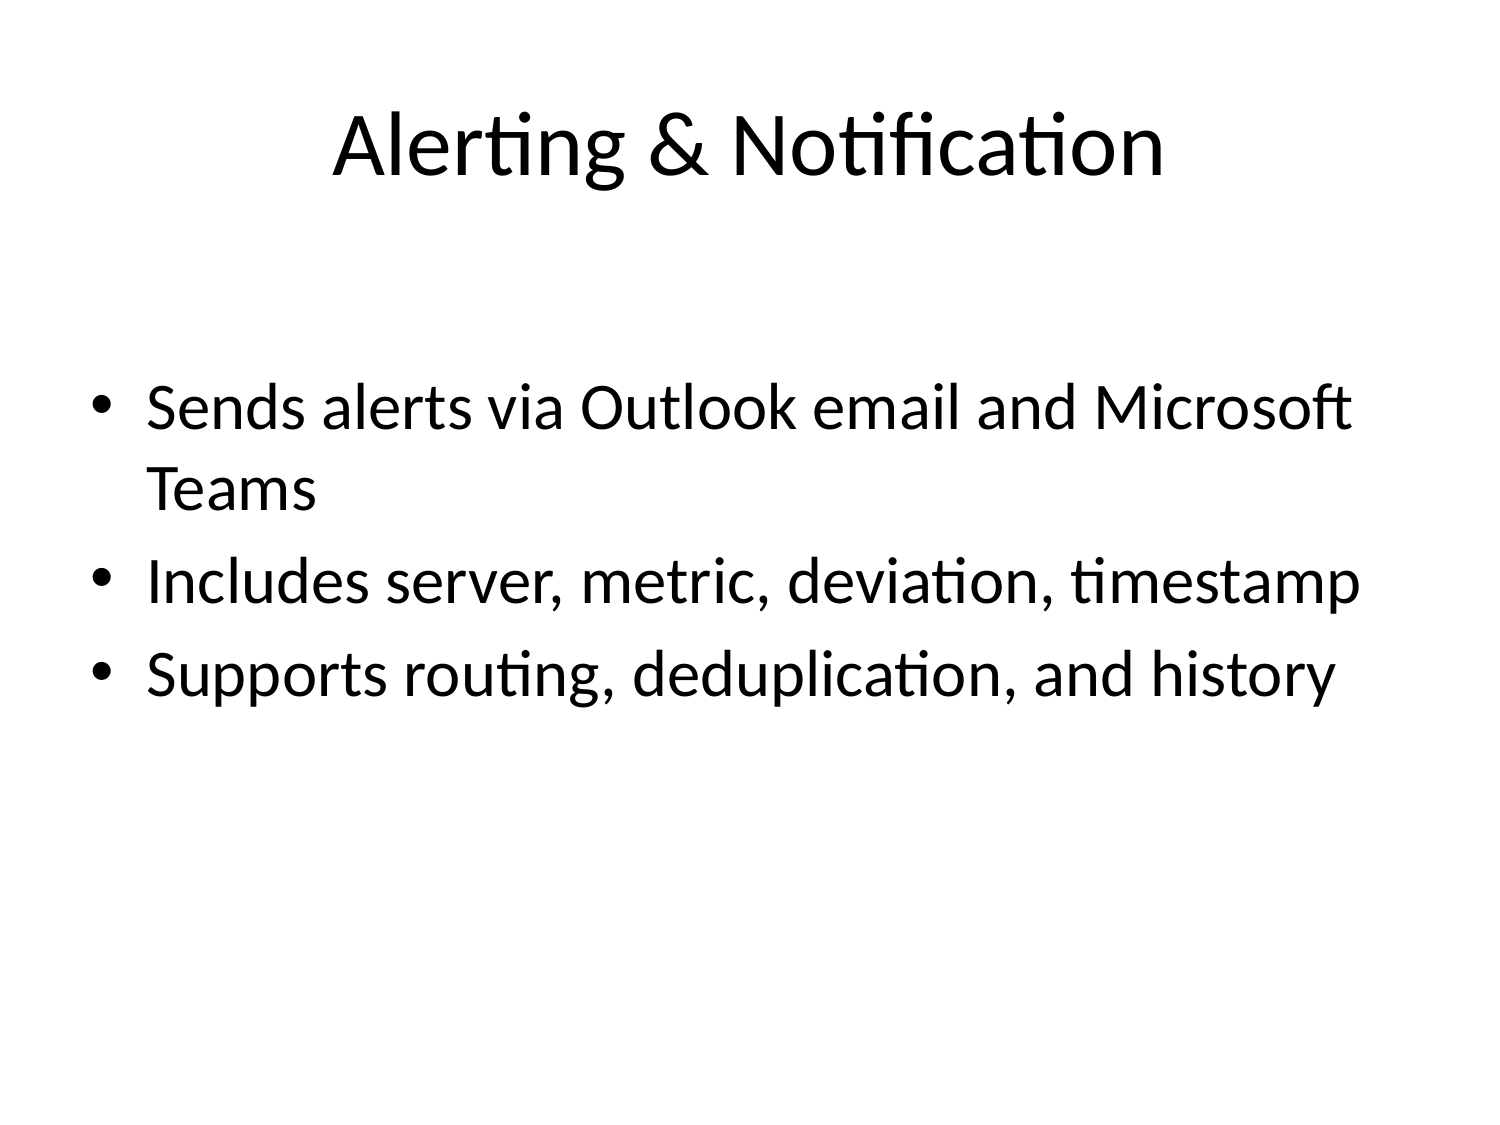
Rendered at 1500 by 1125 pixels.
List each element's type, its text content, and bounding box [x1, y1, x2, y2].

title Alerting & Notification [75, 45, 1425, 233]
list Sends alerts via Outlook email and Microsoft Teams Includes server, metric, deviation, timestamp Supports routing, deduplication, and history [75, 262, 1425, 1005]
